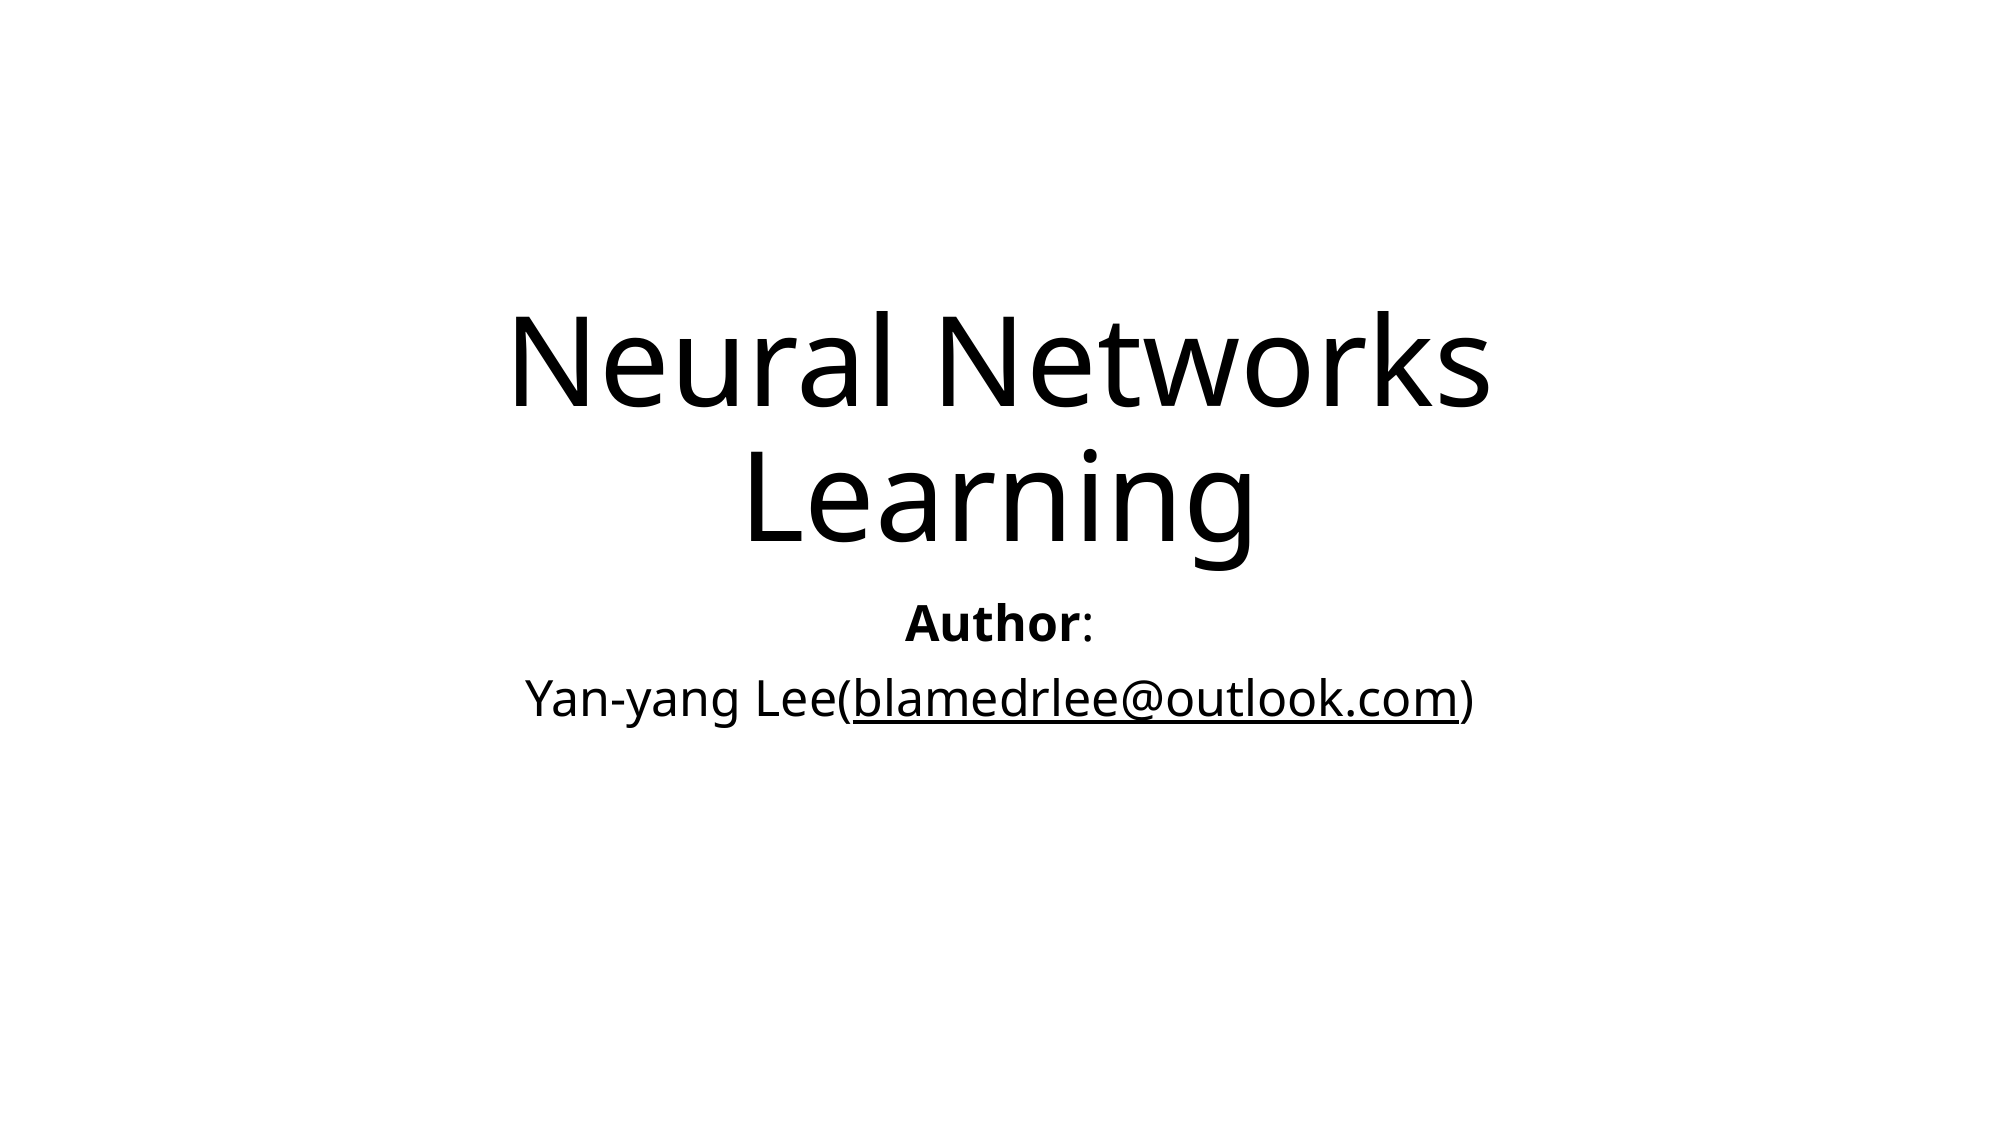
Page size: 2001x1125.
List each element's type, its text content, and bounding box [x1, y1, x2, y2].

title Neural Networks Learning [249, 184, 1750, 576]
subtitle Author: Yan-yang Lee(blamedrlee@outlook.com) [249, 590, 1750, 863]
